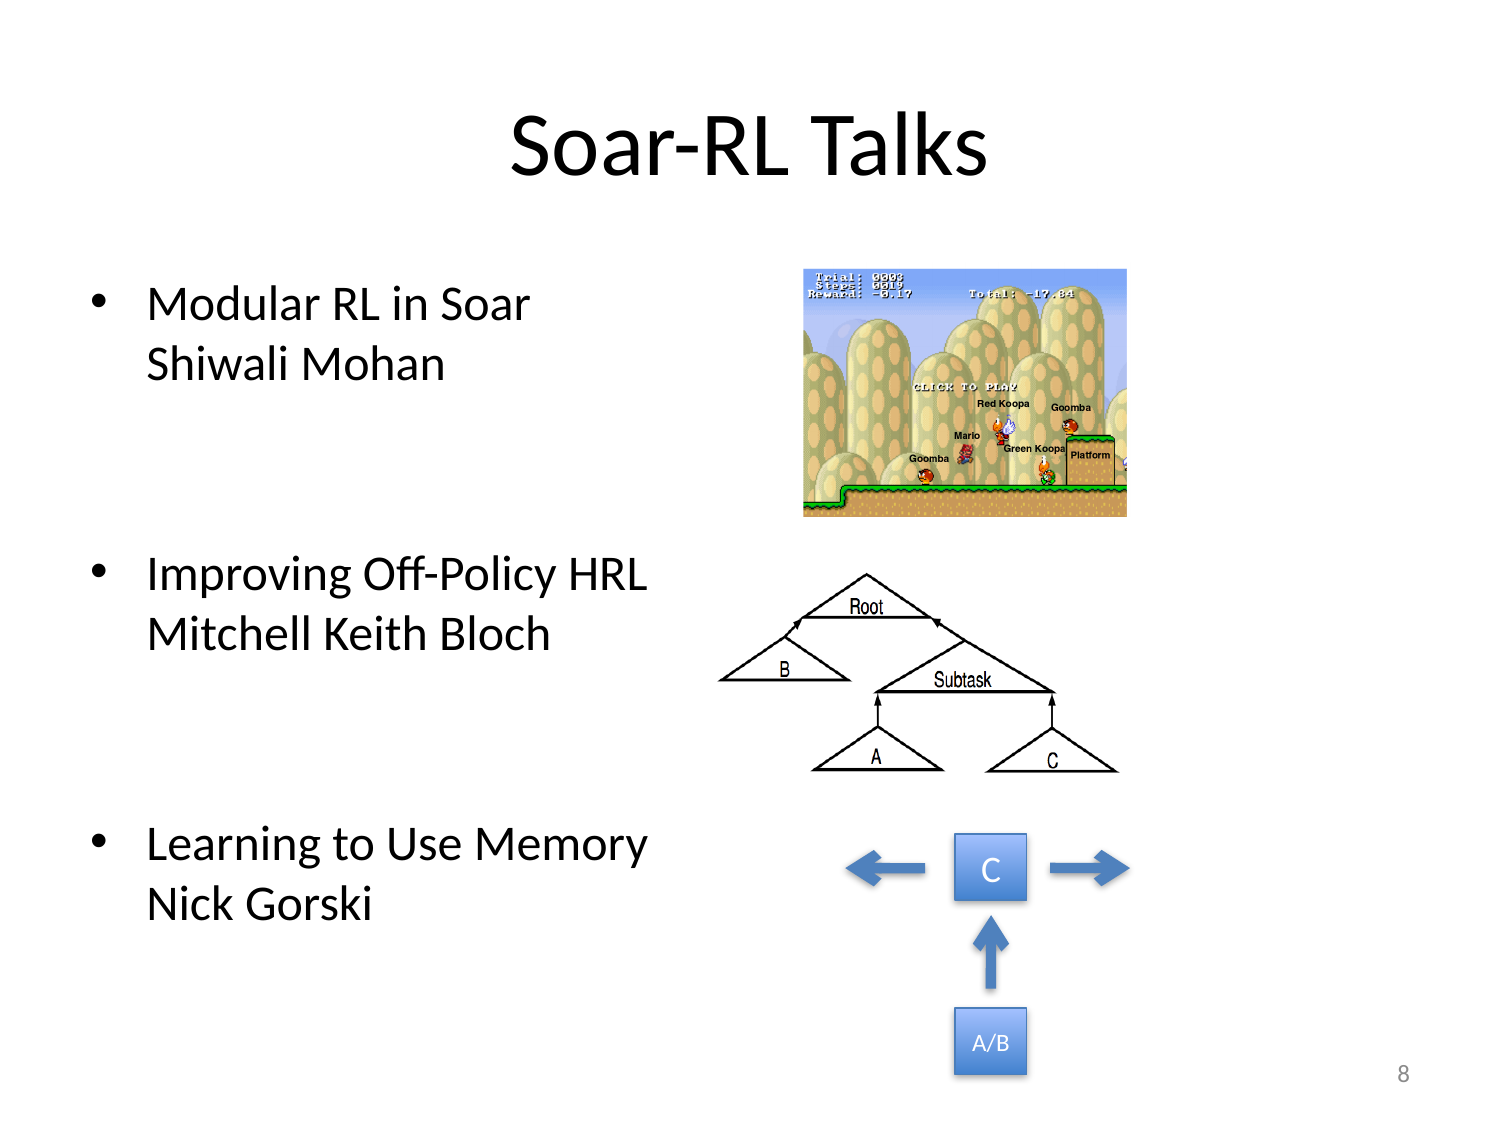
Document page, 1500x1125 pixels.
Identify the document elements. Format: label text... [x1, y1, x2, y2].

slide_number 8 [1074, 1042, 1425, 1103]
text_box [844, 833, 1131, 1075]
list Modular RL in Soar Shiwali Mohan Improving Off-Policy HRL Mitchell Keith Bloch Learning to Use Memory Nick Gorski [75, 262, 749, 1005]
picture [801, 262, 1132, 517]
picture [703, 551, 1132, 786]
title Soar-RL Talks [75, 45, 1425, 233]
